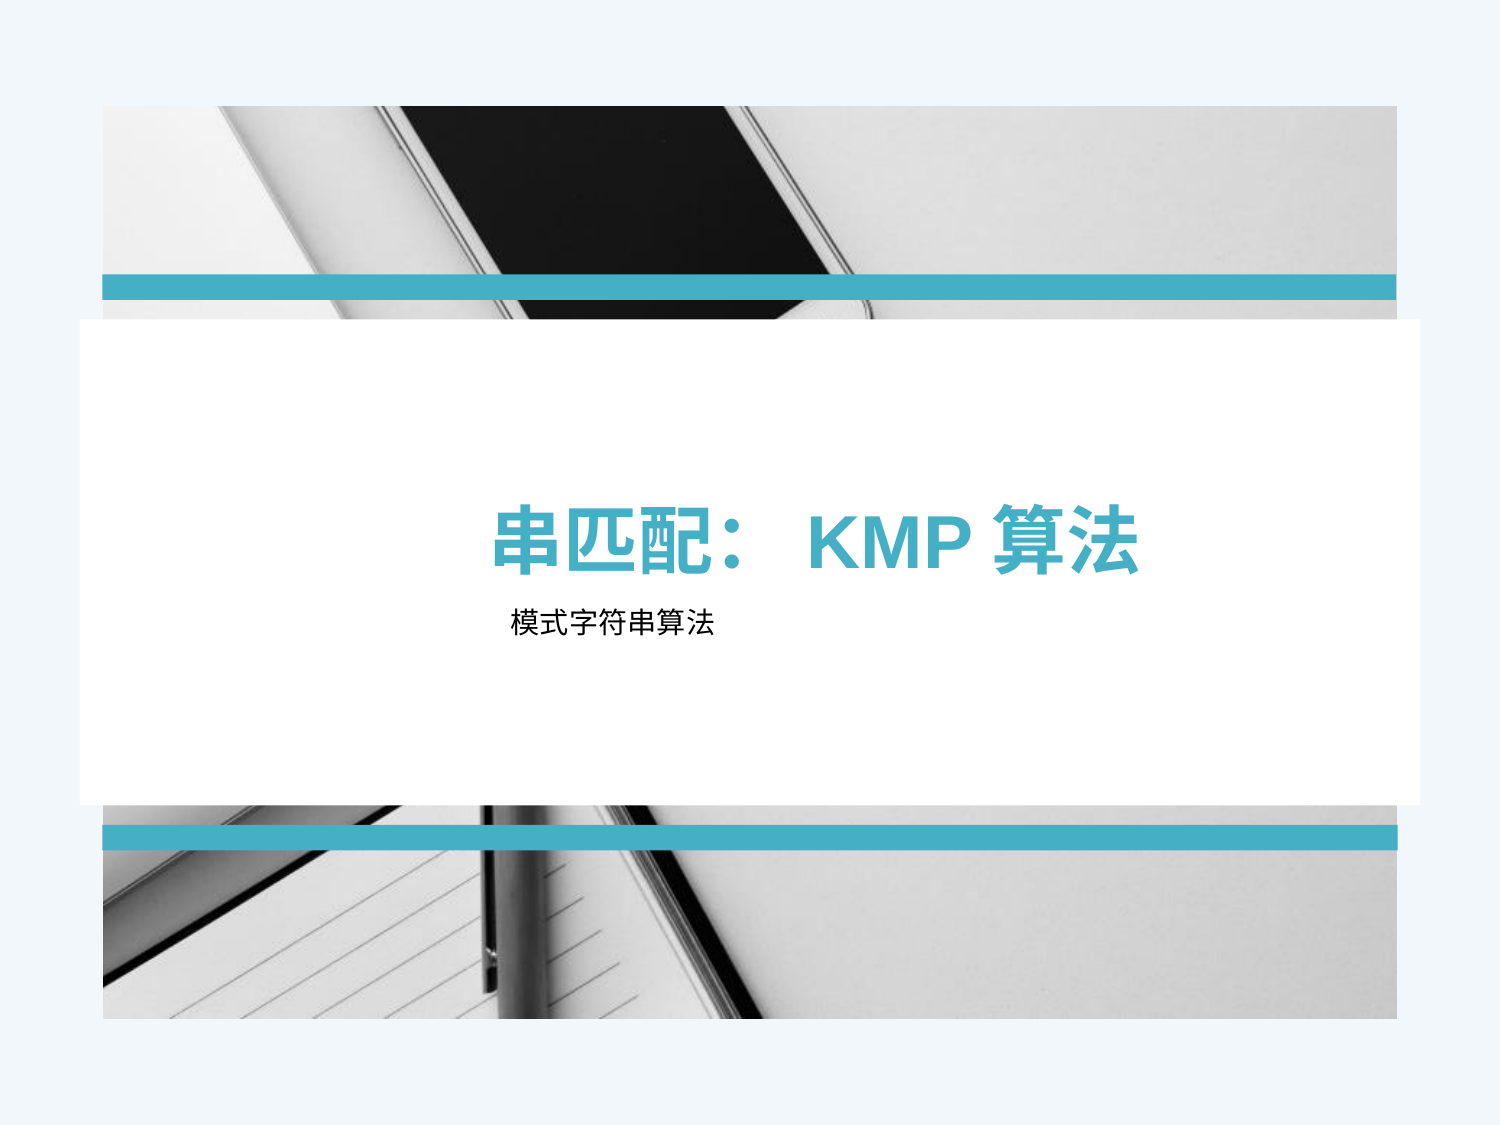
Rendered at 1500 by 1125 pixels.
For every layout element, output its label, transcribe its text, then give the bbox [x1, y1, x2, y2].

picture [103, 106, 1397, 274]
picture [103, 851, 1397, 1019]
title 串匹配：KMP算法 [473, 375, 1396, 593]
picture [103, 300, 1397, 319]
picture [103, 806, 1397, 824]
list 模式字符串算法 [495, 600, 1398, 764]
